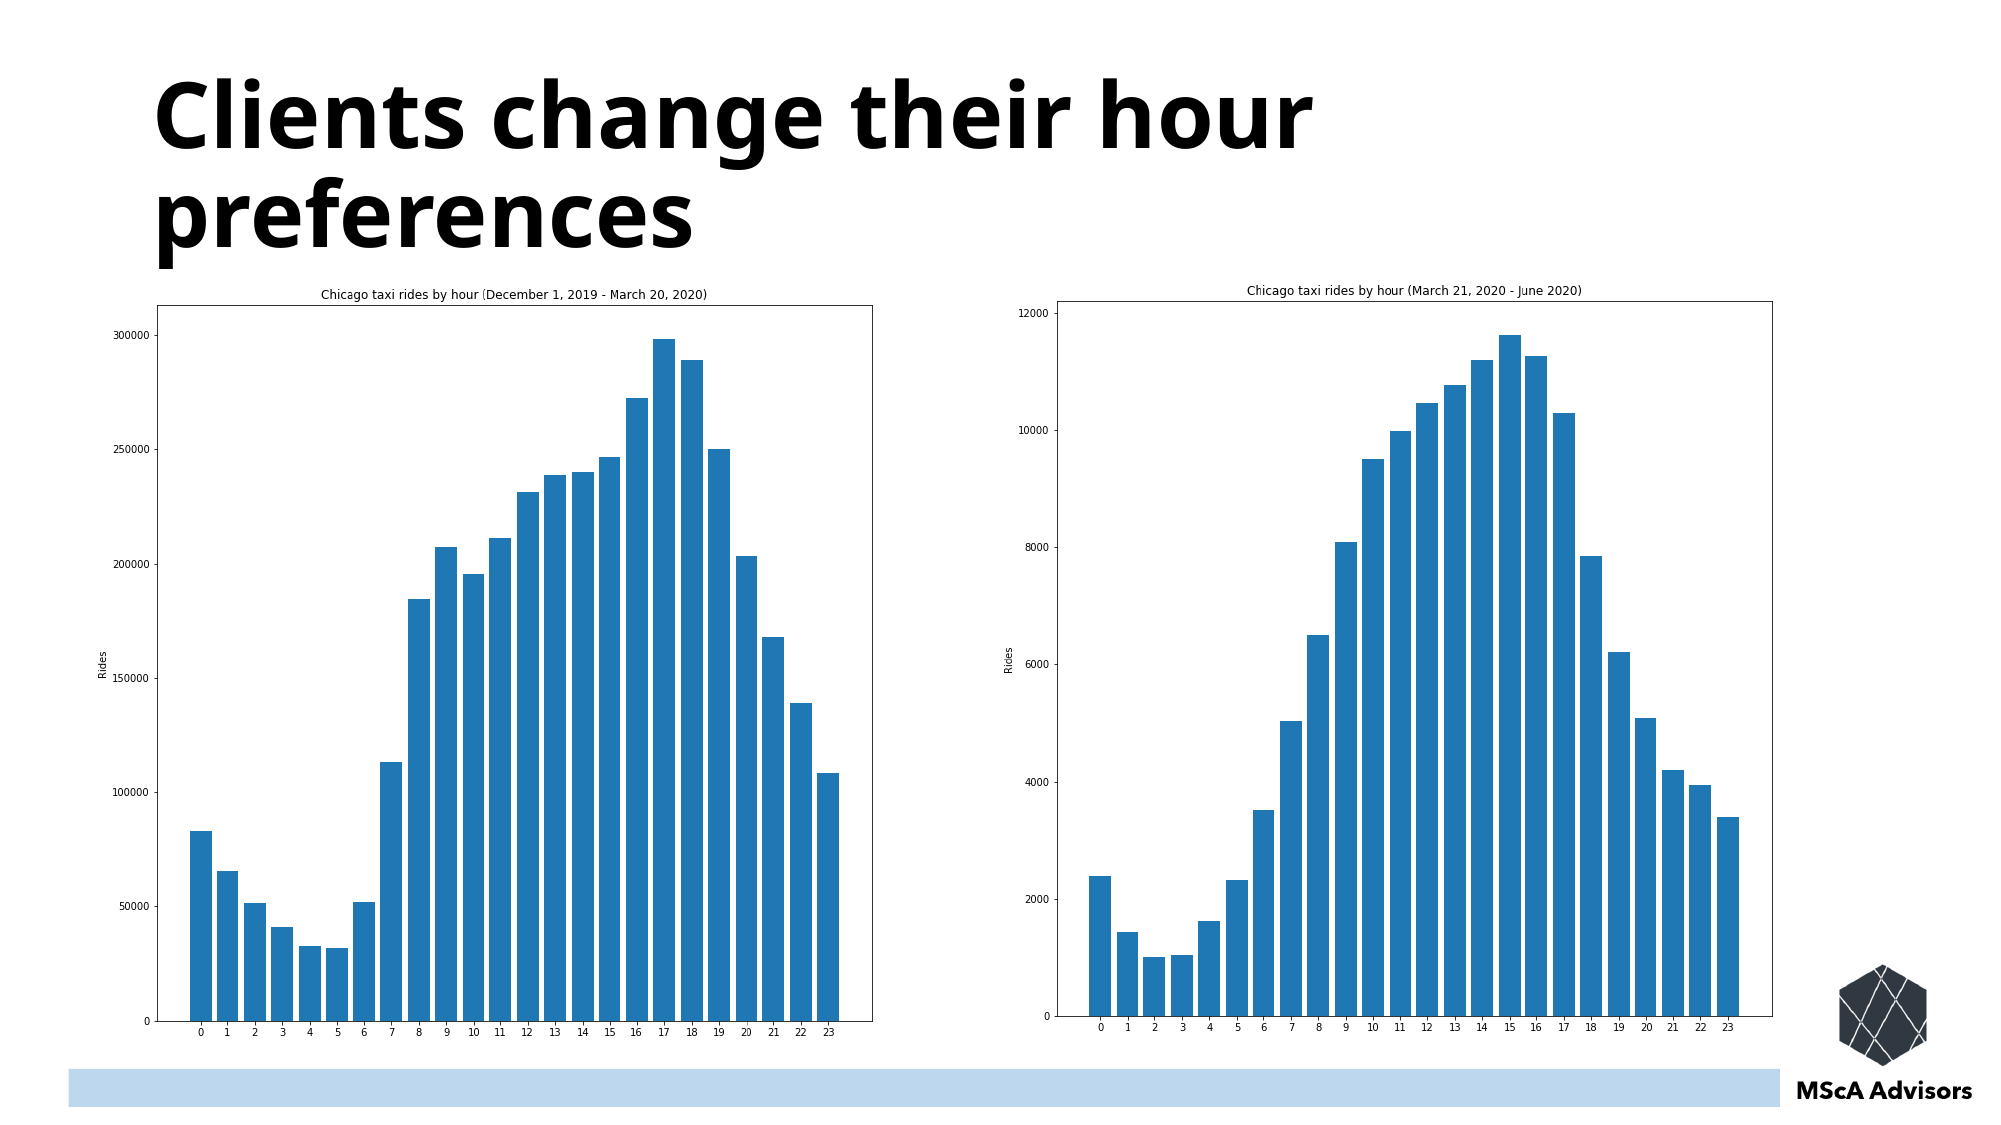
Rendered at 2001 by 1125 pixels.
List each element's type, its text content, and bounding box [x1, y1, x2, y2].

text_box [67, 1068, 1780, 1108]
title Clients change their hour preferences [137, 59, 1863, 278]
picture [999, 277, 1981, 1111]
picture [87, 277, 880, 1042]
